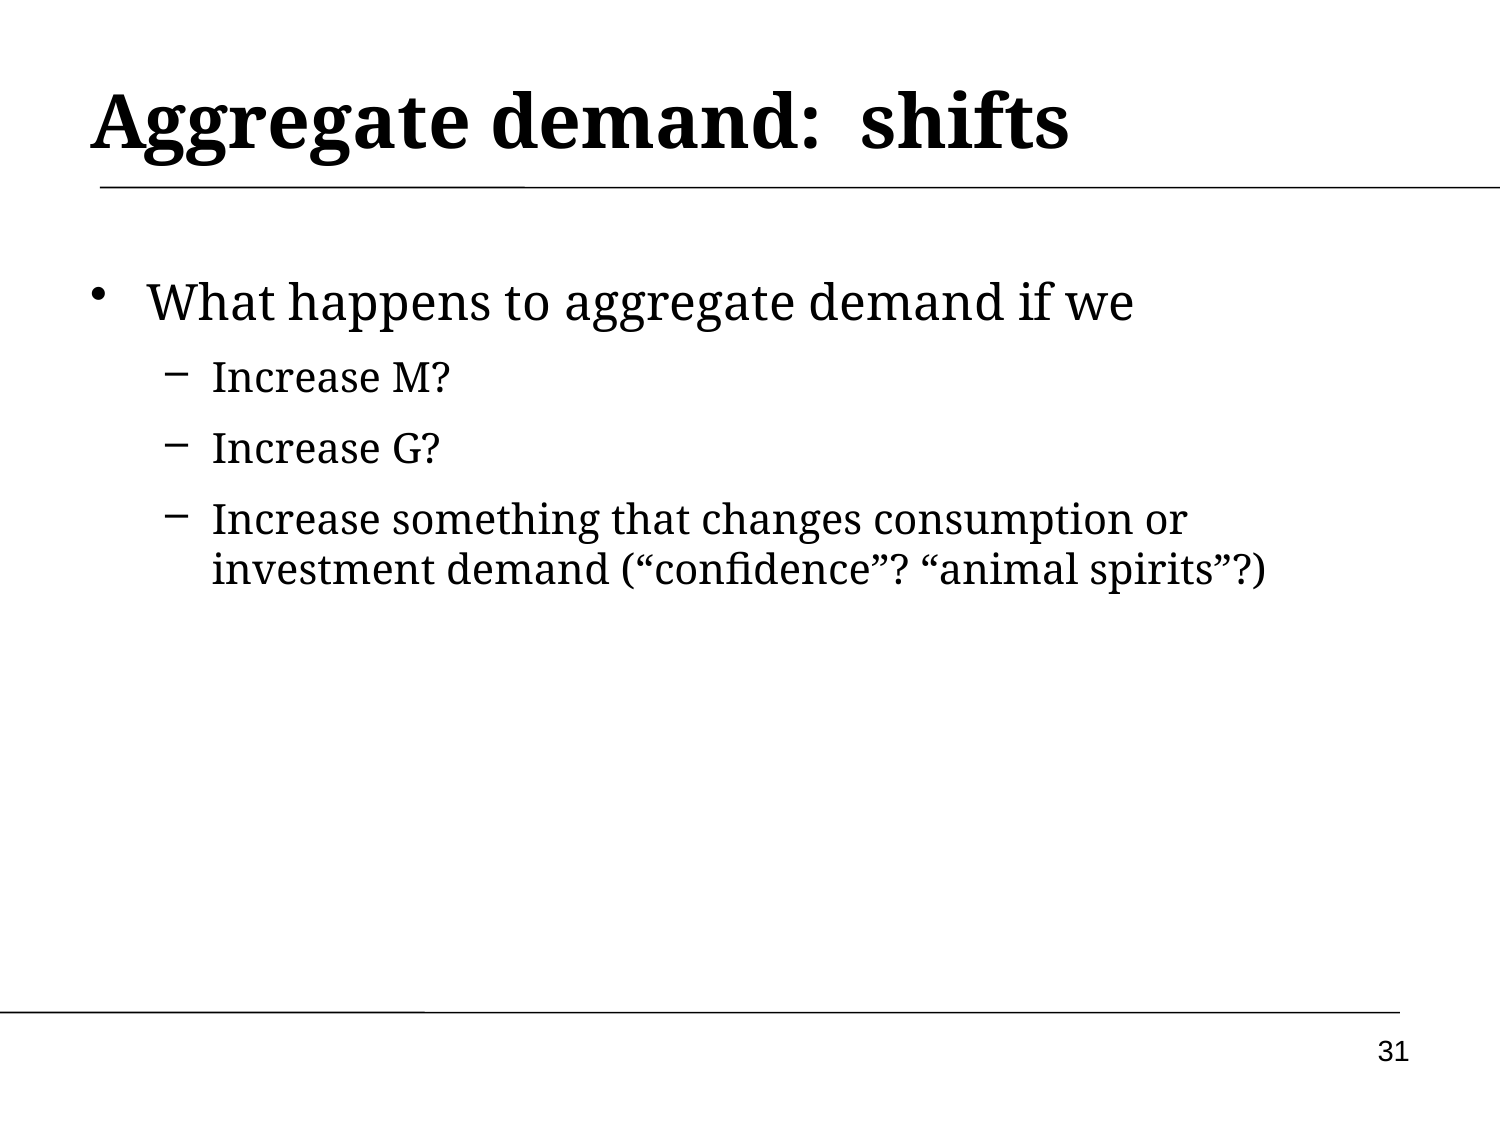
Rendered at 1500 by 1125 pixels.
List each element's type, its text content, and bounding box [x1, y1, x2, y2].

slide_number 31 [1074, 1024, 1426, 1103]
list What happens to aggregate demand if we Increase M? Increase G? Increase something that changes consumption or investment demand (“confidence”? “animal spirits”?) [74, 262, 1426, 1006]
title Aggregate demand: shifts [74, 49, 1426, 188]
